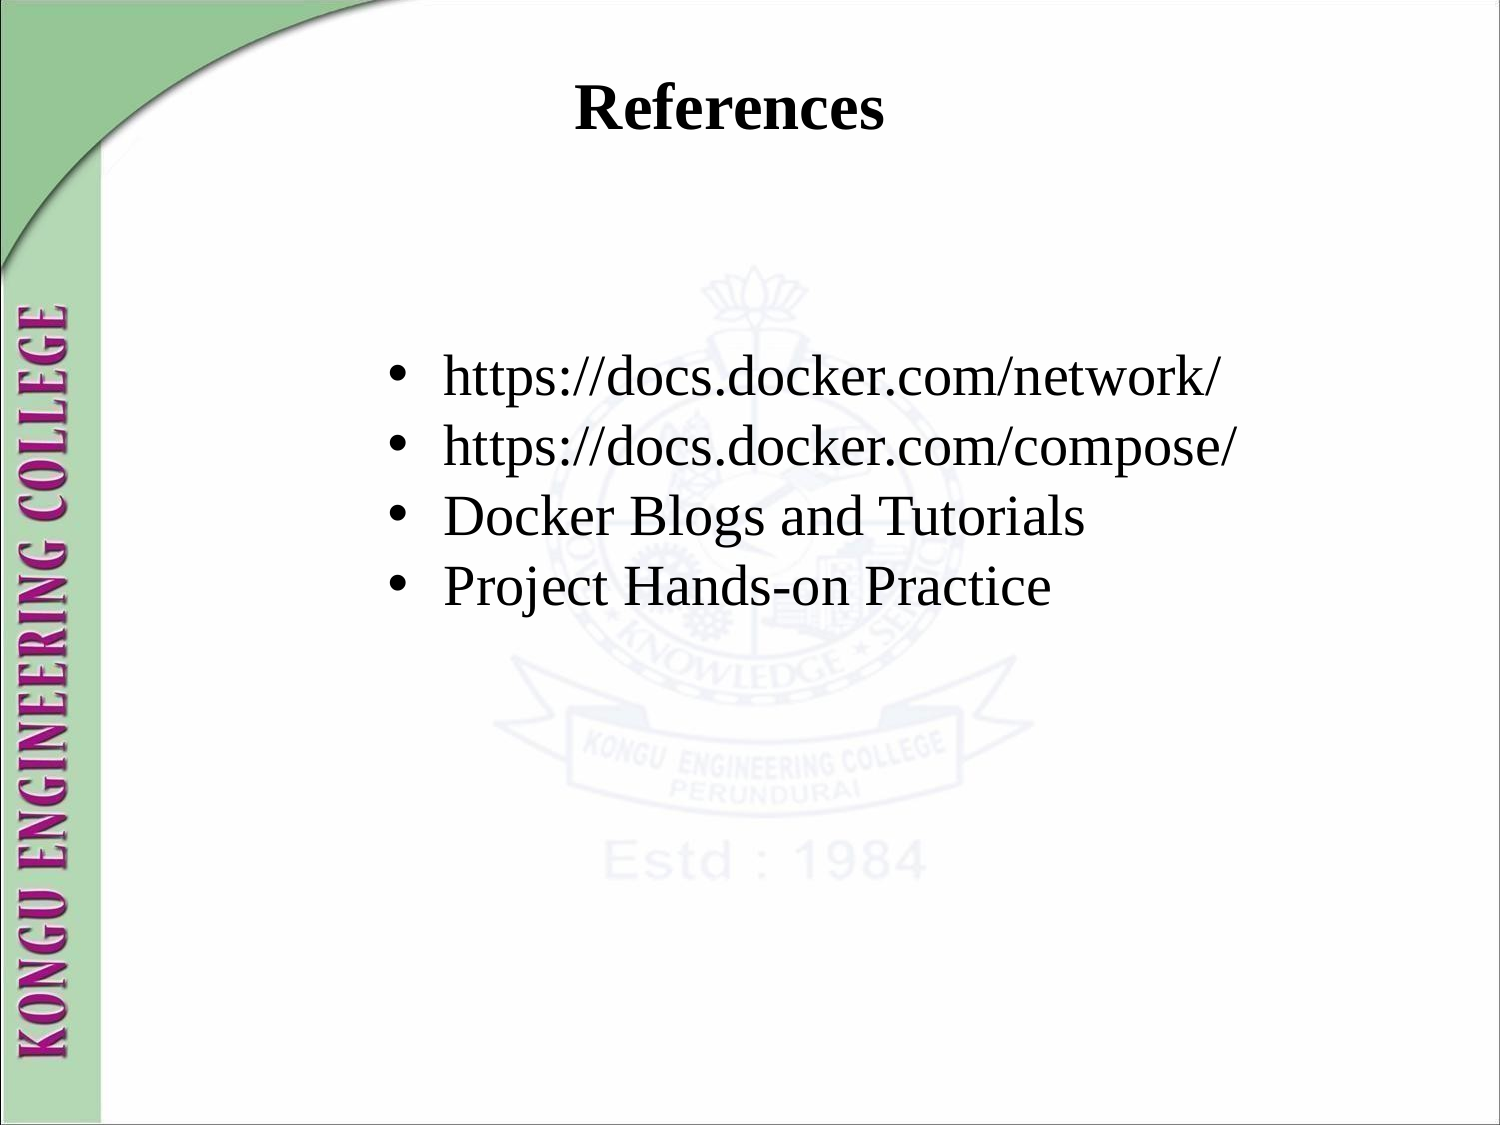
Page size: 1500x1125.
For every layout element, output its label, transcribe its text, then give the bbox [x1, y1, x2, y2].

title References [574, 62, 1342, 144]
list https://docs.docker.com/network/ https://docs.docker.com/compose/ Docker Blogs and Tutorials Project Hands-on Practice [387, 337, 1254, 691]
picture [0, 0, 1500, 1125]
